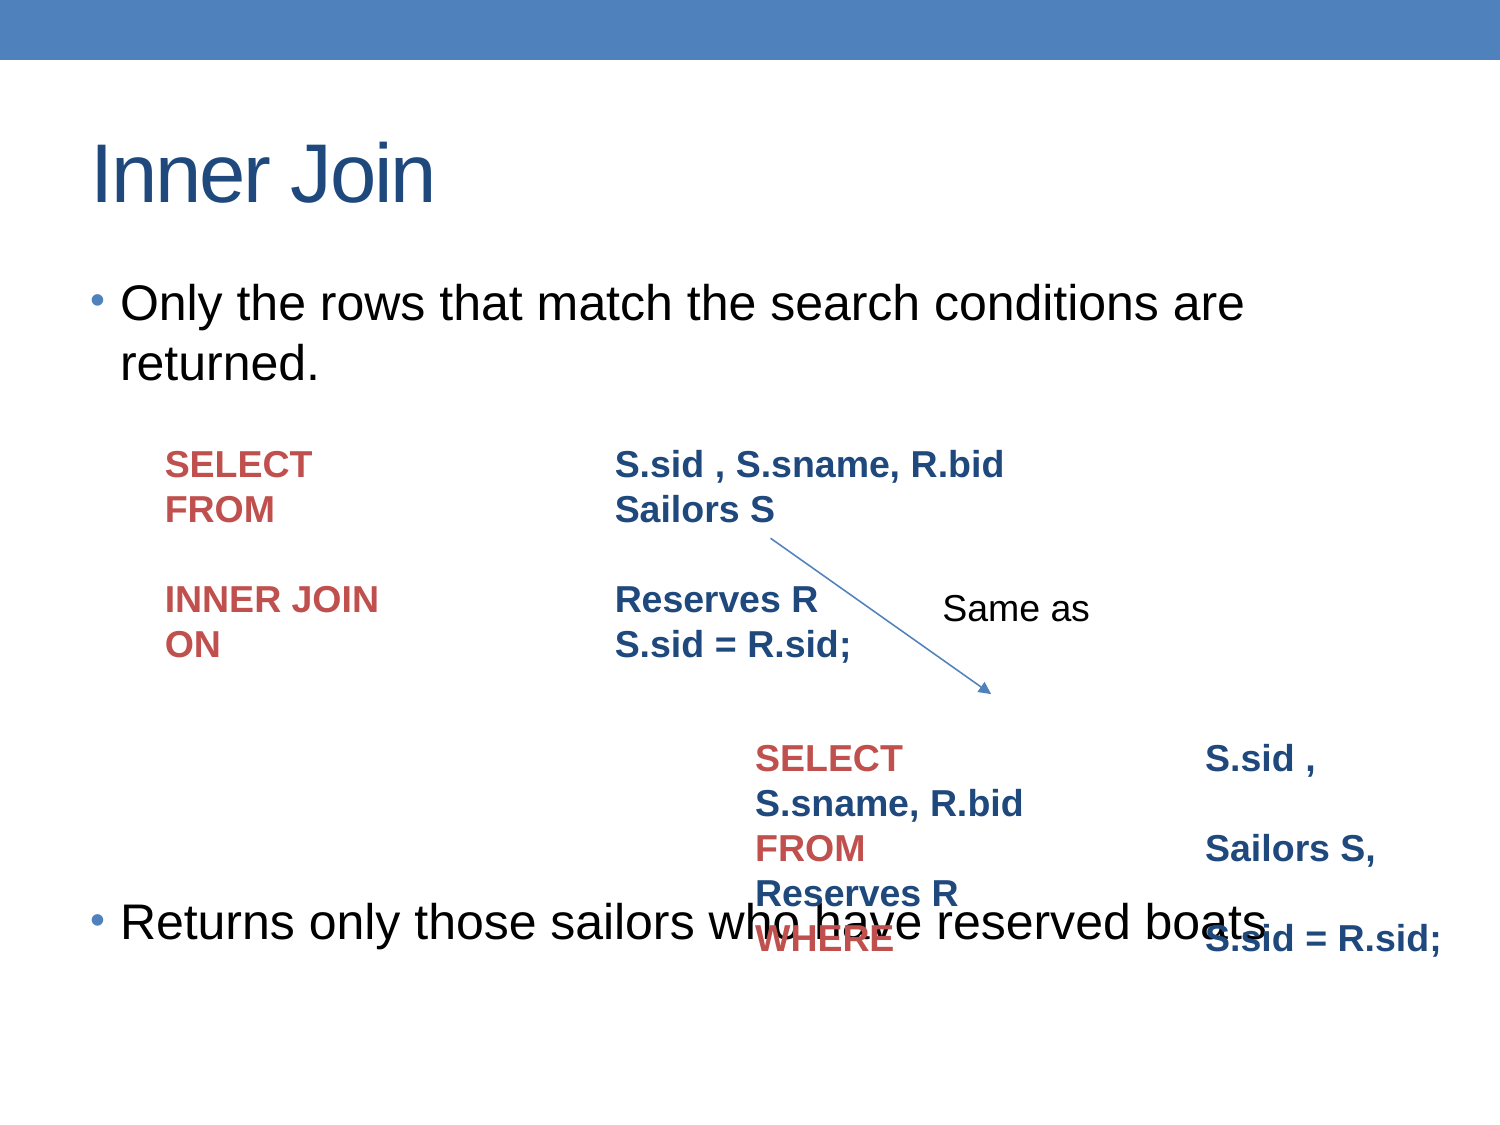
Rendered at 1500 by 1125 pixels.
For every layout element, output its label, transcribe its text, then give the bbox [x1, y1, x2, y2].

list Only the rows that match the search conditions are returned. Returns only those sailors who have reserved boats [75, 262, 1425, 1063]
text_box SELECT S.sid , S.sname, R.bid FROM Sailors S INNER JOIN Reserves R ON S.sid = R.sid; [149, 432, 1500, 718]
text_box Same as [1000, 576, 1105, 637]
title Inner Join [75, 87, 1425, 250]
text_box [770, 537, 992, 695]
text_box SELECT S.sid , S.sname, R.bid FROM Sailors S, Reserves R WHERE S.sid = R.sid; [740, 727, 1463, 1012]
